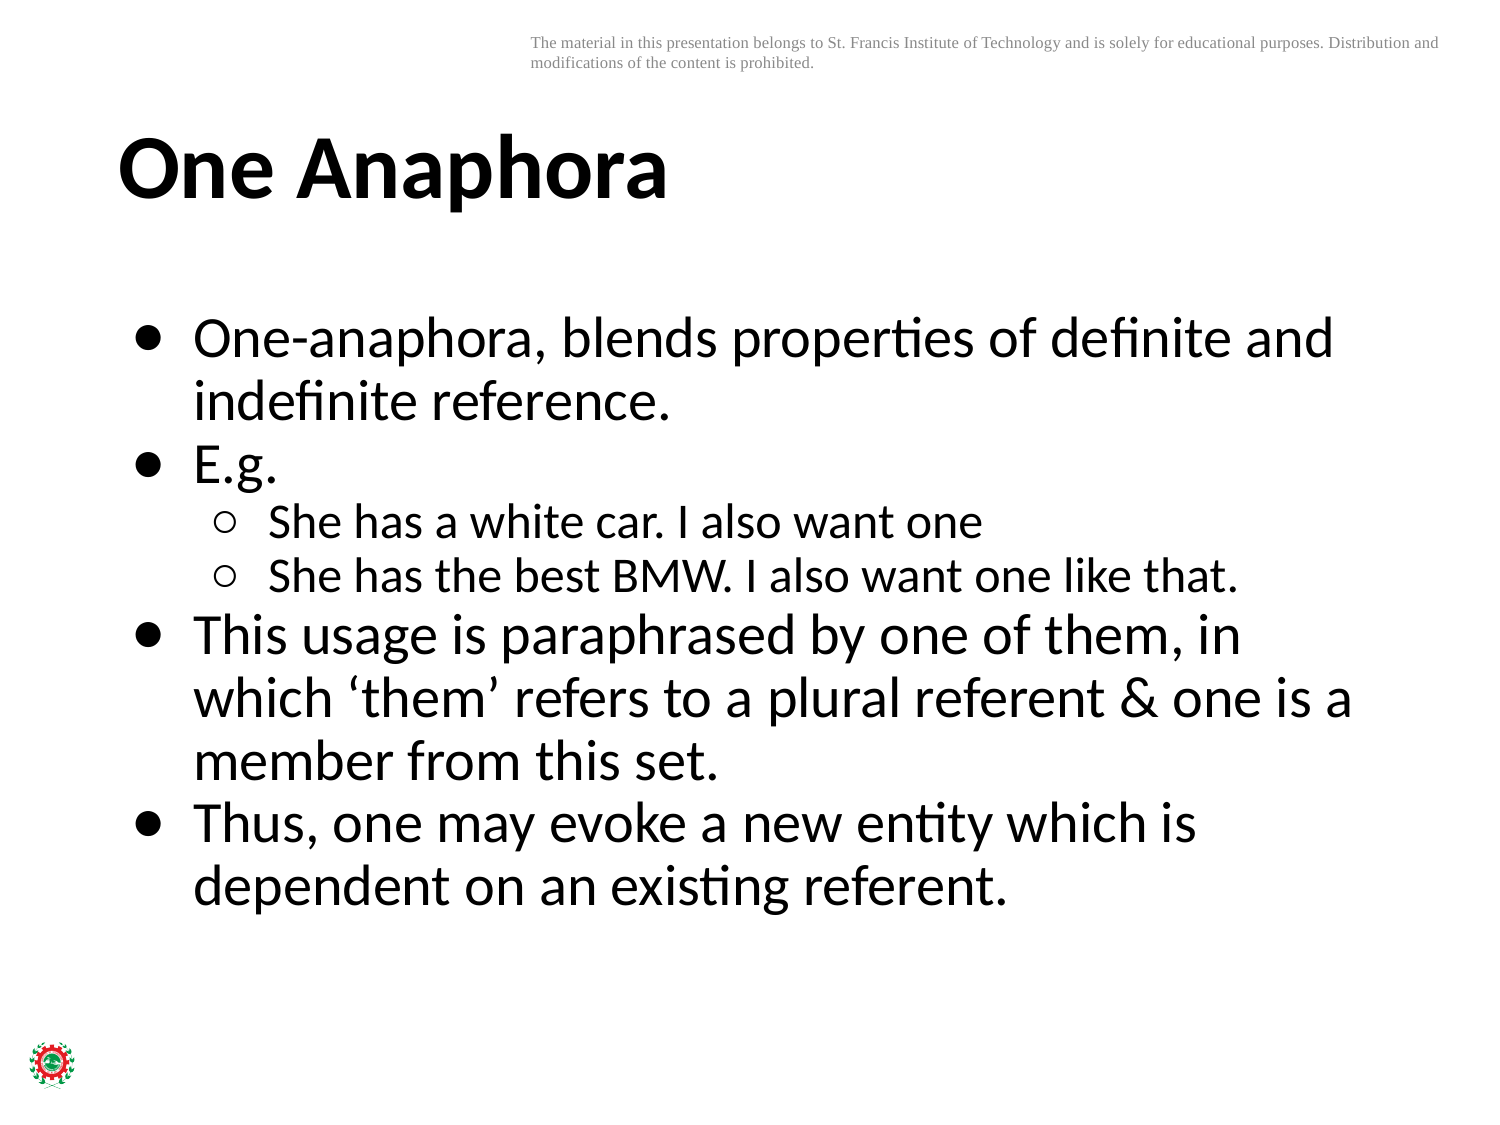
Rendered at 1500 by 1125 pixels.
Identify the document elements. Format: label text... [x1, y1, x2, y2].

title One Anaphora [103, 59, 1397, 278]
list One-anaphora, blends properties of deﬁnite and indeﬁnite reference. E.g. She has a white car. I also want one She has the best BMW. I also want one like that. This usage is paraphrased by one of them, in which ‘them’ refers to a plural referent & one is a member from this set. Thus, one may evoke a new entity which is dependent on an existing referent. [103, 299, 1397, 1014]
picture [29, 1042, 75, 1089]
